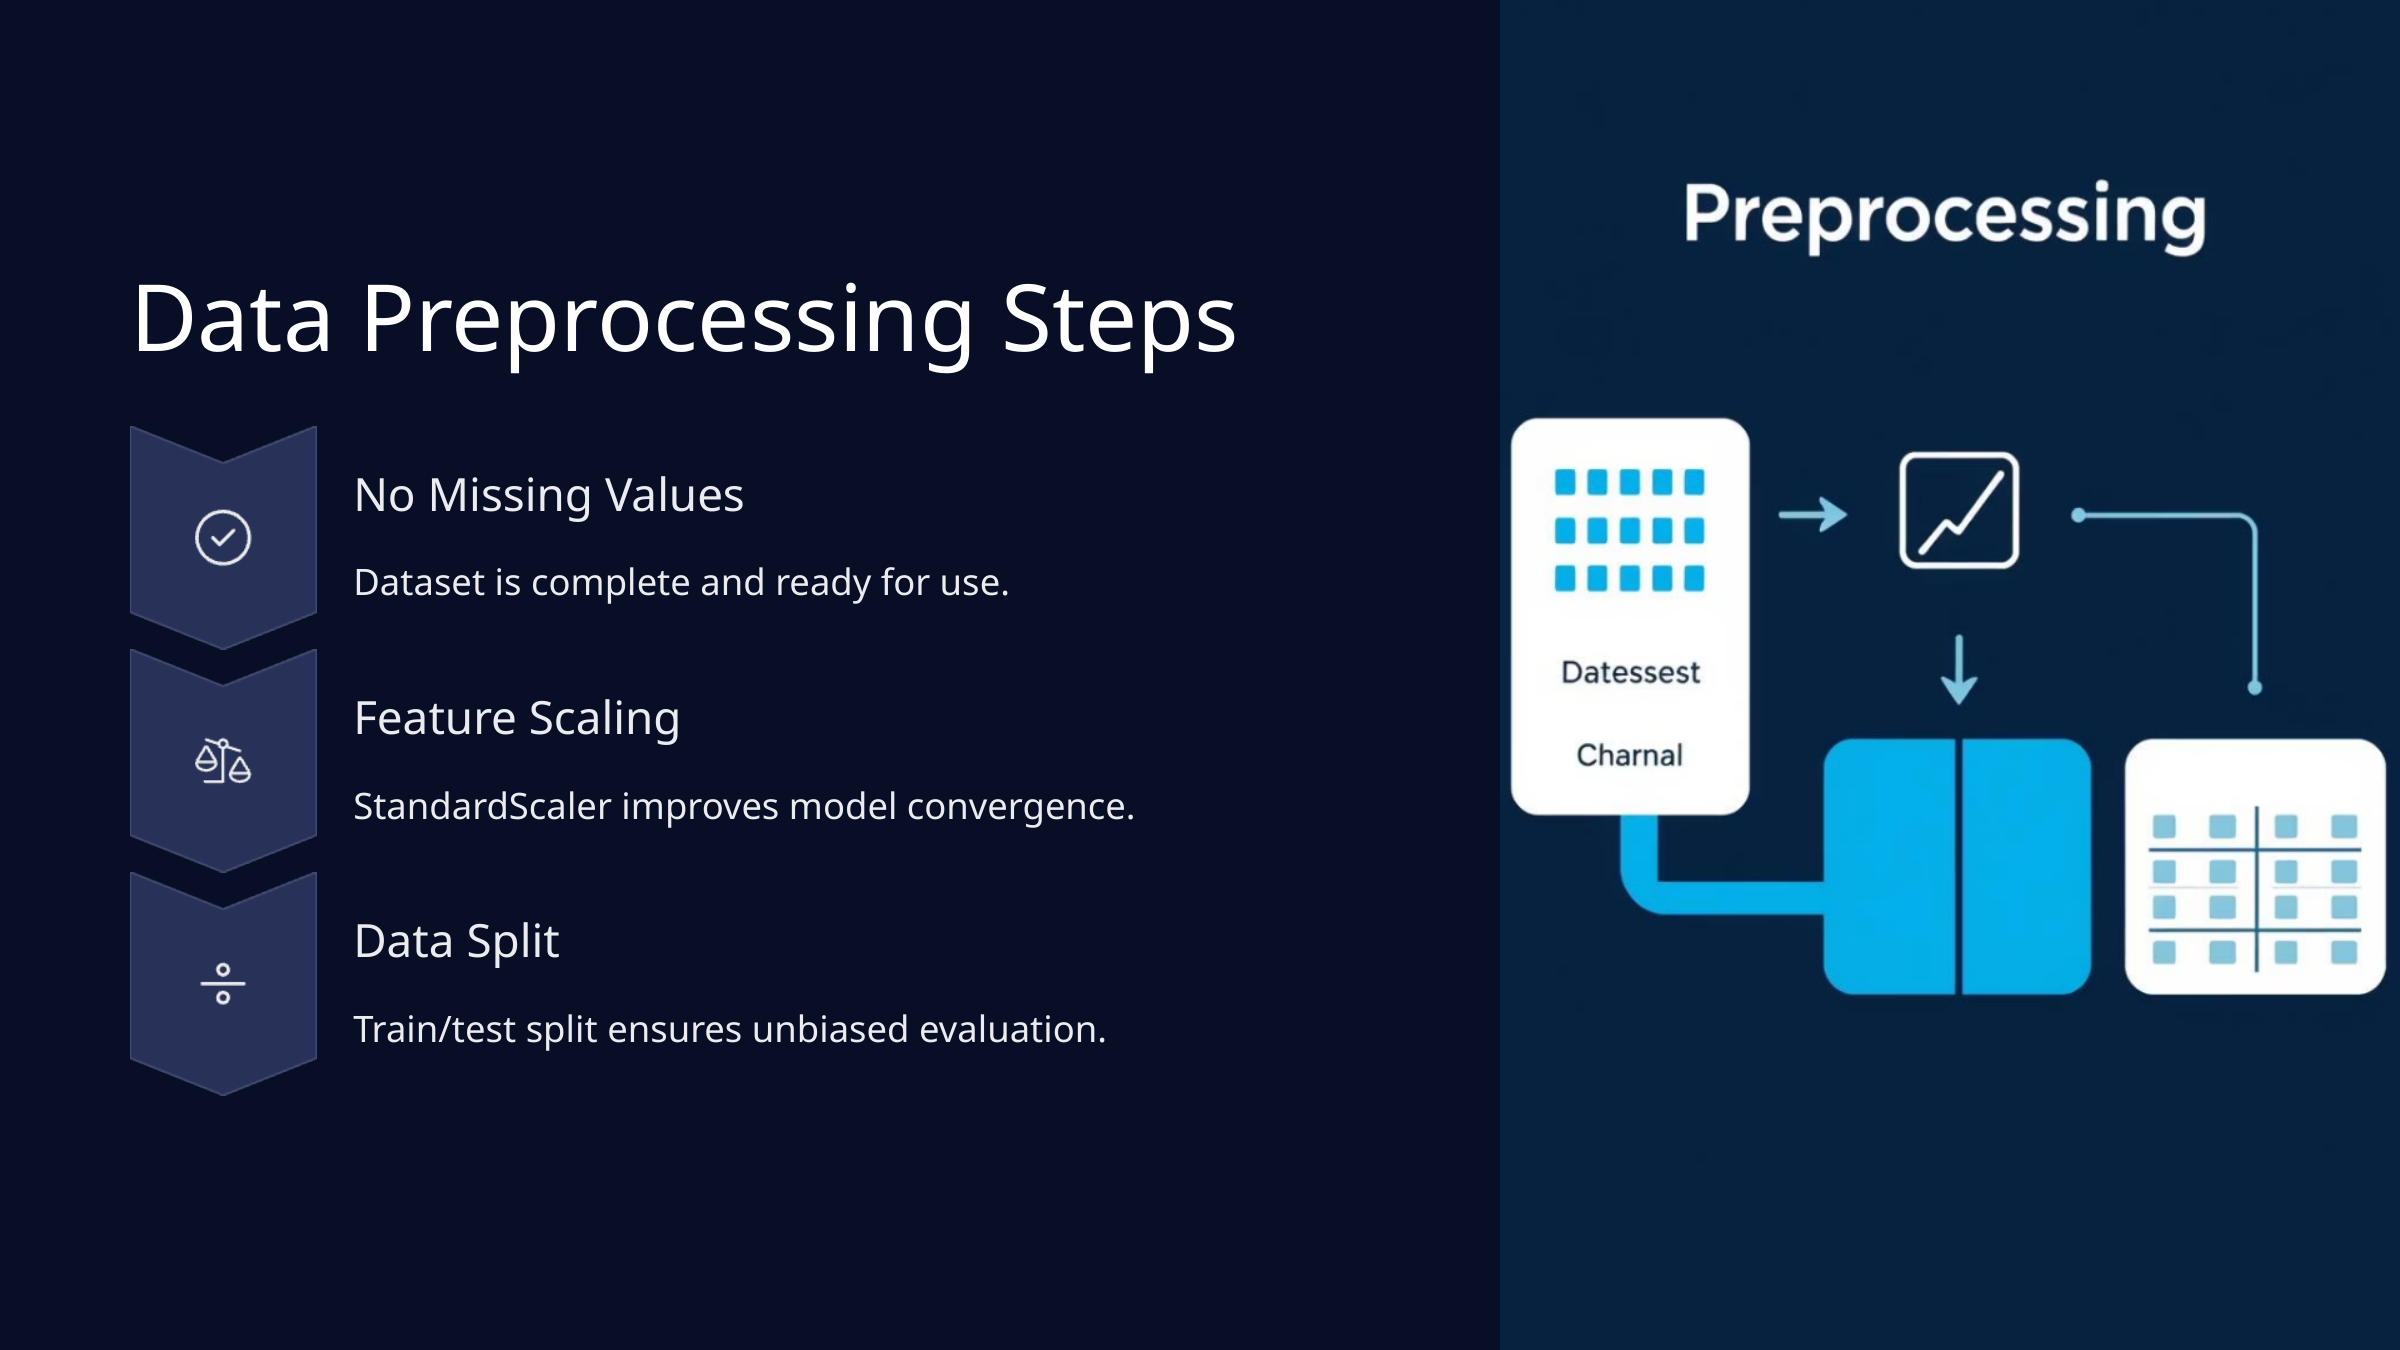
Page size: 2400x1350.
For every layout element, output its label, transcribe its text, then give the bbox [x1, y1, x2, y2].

text_box Dataset is complete and ready for use. [353, 543, 1370, 604]
picture [1499, 0, 2400, 1350]
text_box No Missing Values [353, 463, 819, 522]
text_box Data Preprocessing Steps [130, 254, 1261, 371]
text_box StandardScaler improves model convergence. [353, 767, 1370, 827]
picture [130, 426, 317, 1096]
text_box Feature Scaling [353, 686, 819, 745]
text_box Data Split [353, 909, 819, 968]
text_box Train/test split ensures unbiased evaluation. [353, 990, 1370, 1050]
